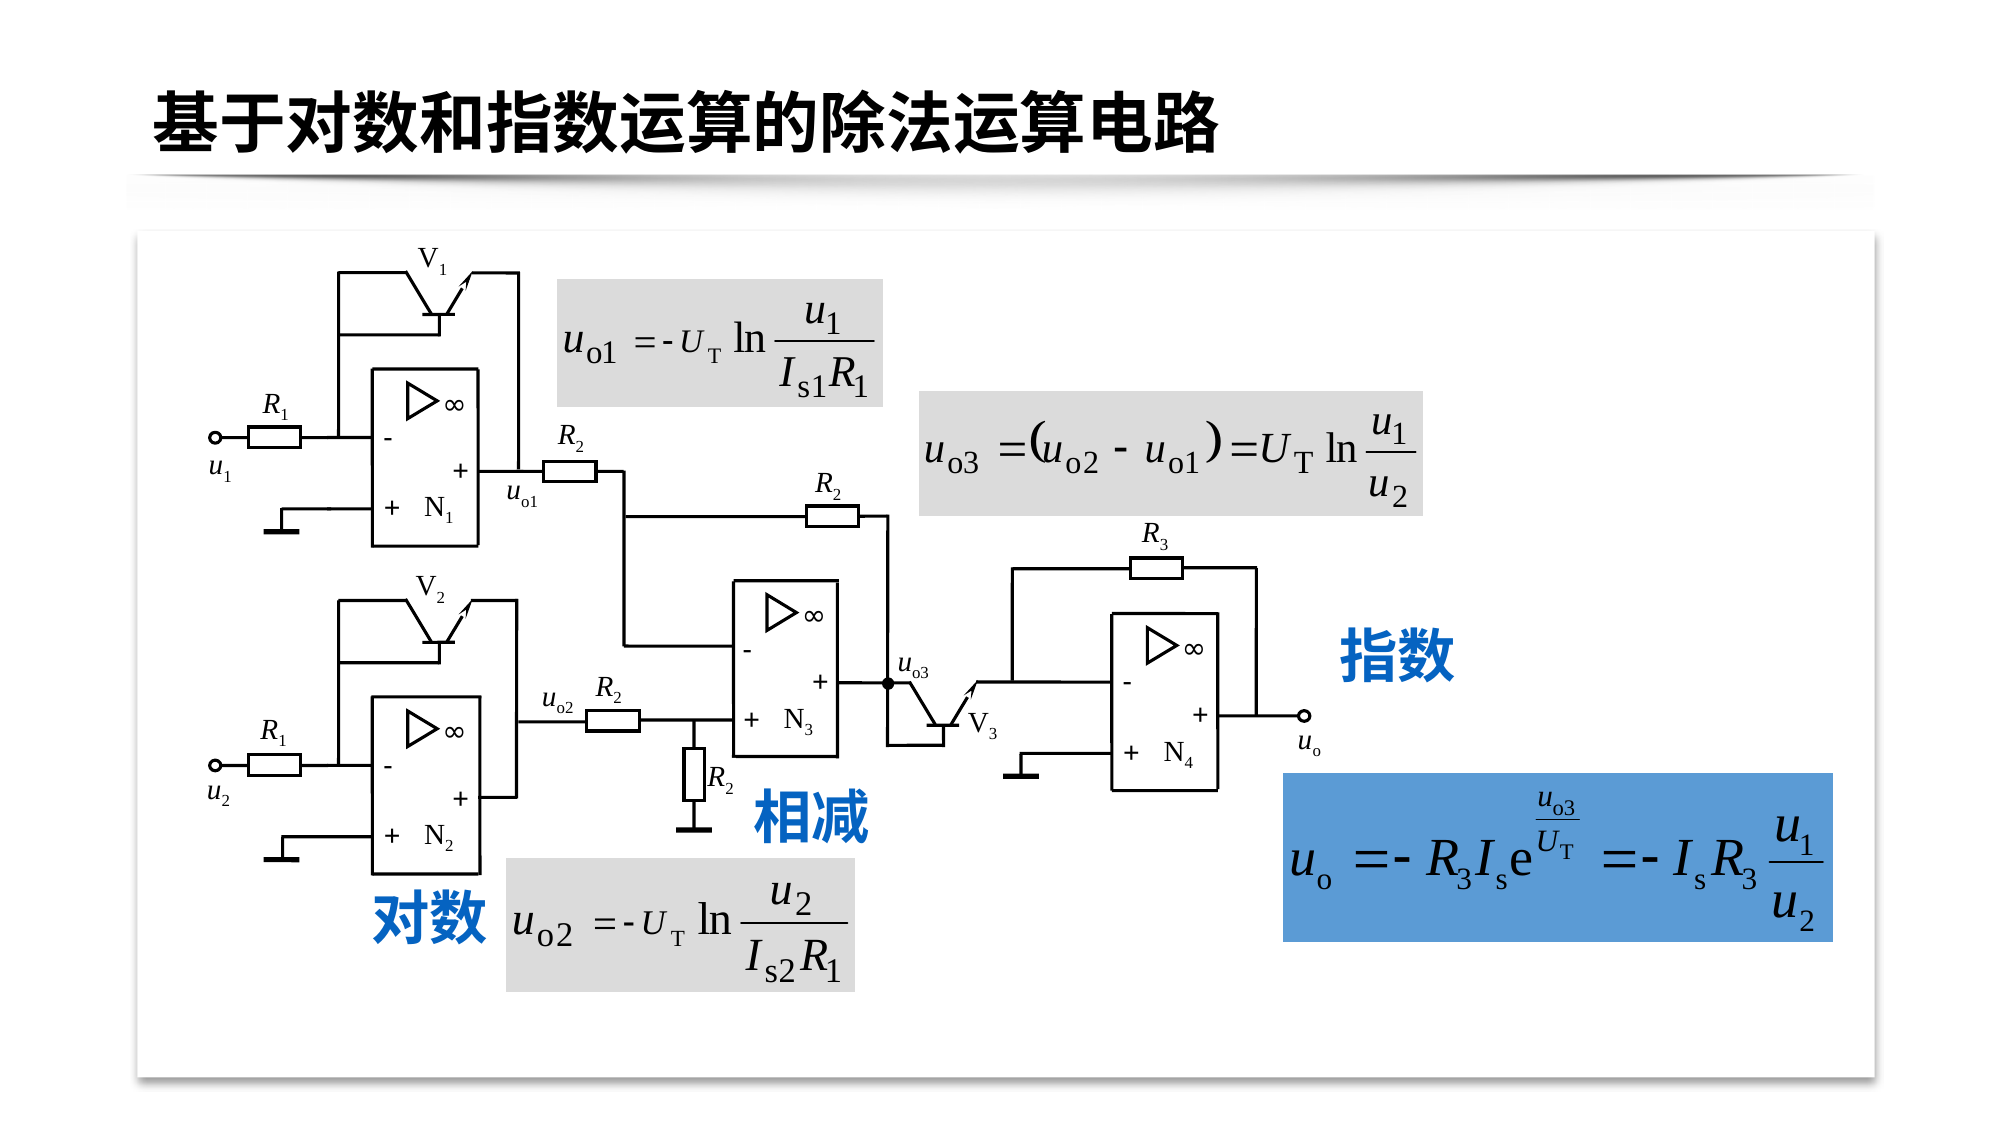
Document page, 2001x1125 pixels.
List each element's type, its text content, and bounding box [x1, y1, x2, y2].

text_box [206, 238, 1833, 963]
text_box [506, 963, 856, 993]
title 基于对数和指数运算的除法运算电路 [137, 77, 1863, 175]
picture [1472, 175, 1874, 211]
picture [127, 175, 353, 211]
text_box [353, 175, 1472, 238]
